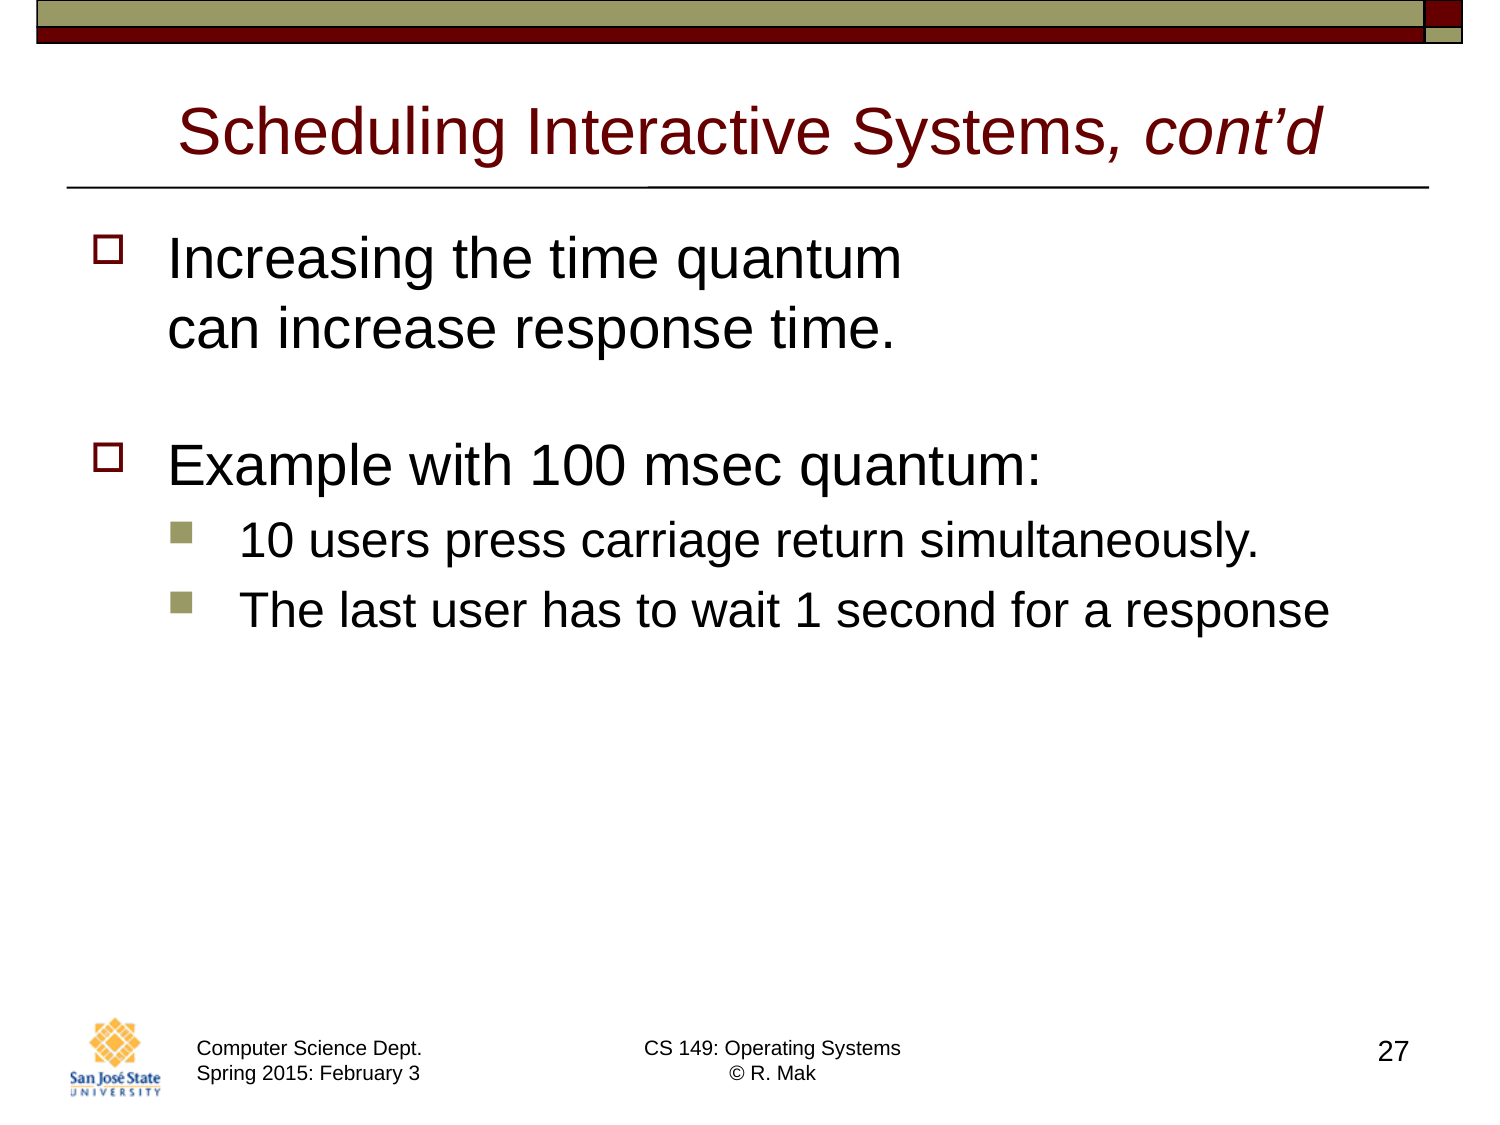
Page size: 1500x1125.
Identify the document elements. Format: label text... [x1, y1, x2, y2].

slide_number 27 [1112, 1028, 1425, 1100]
list Increasing the time quantum can increase response time. Example with 100 msec quantum: 10 users press carriage return simultaneously. The last user has to wait 1 second for a response [75, 212, 1455, 1028]
picture [60, 1012, 166, 1112]
title Scheduling Interactive Systems, cont’d [75, 67, 1425, 175]
